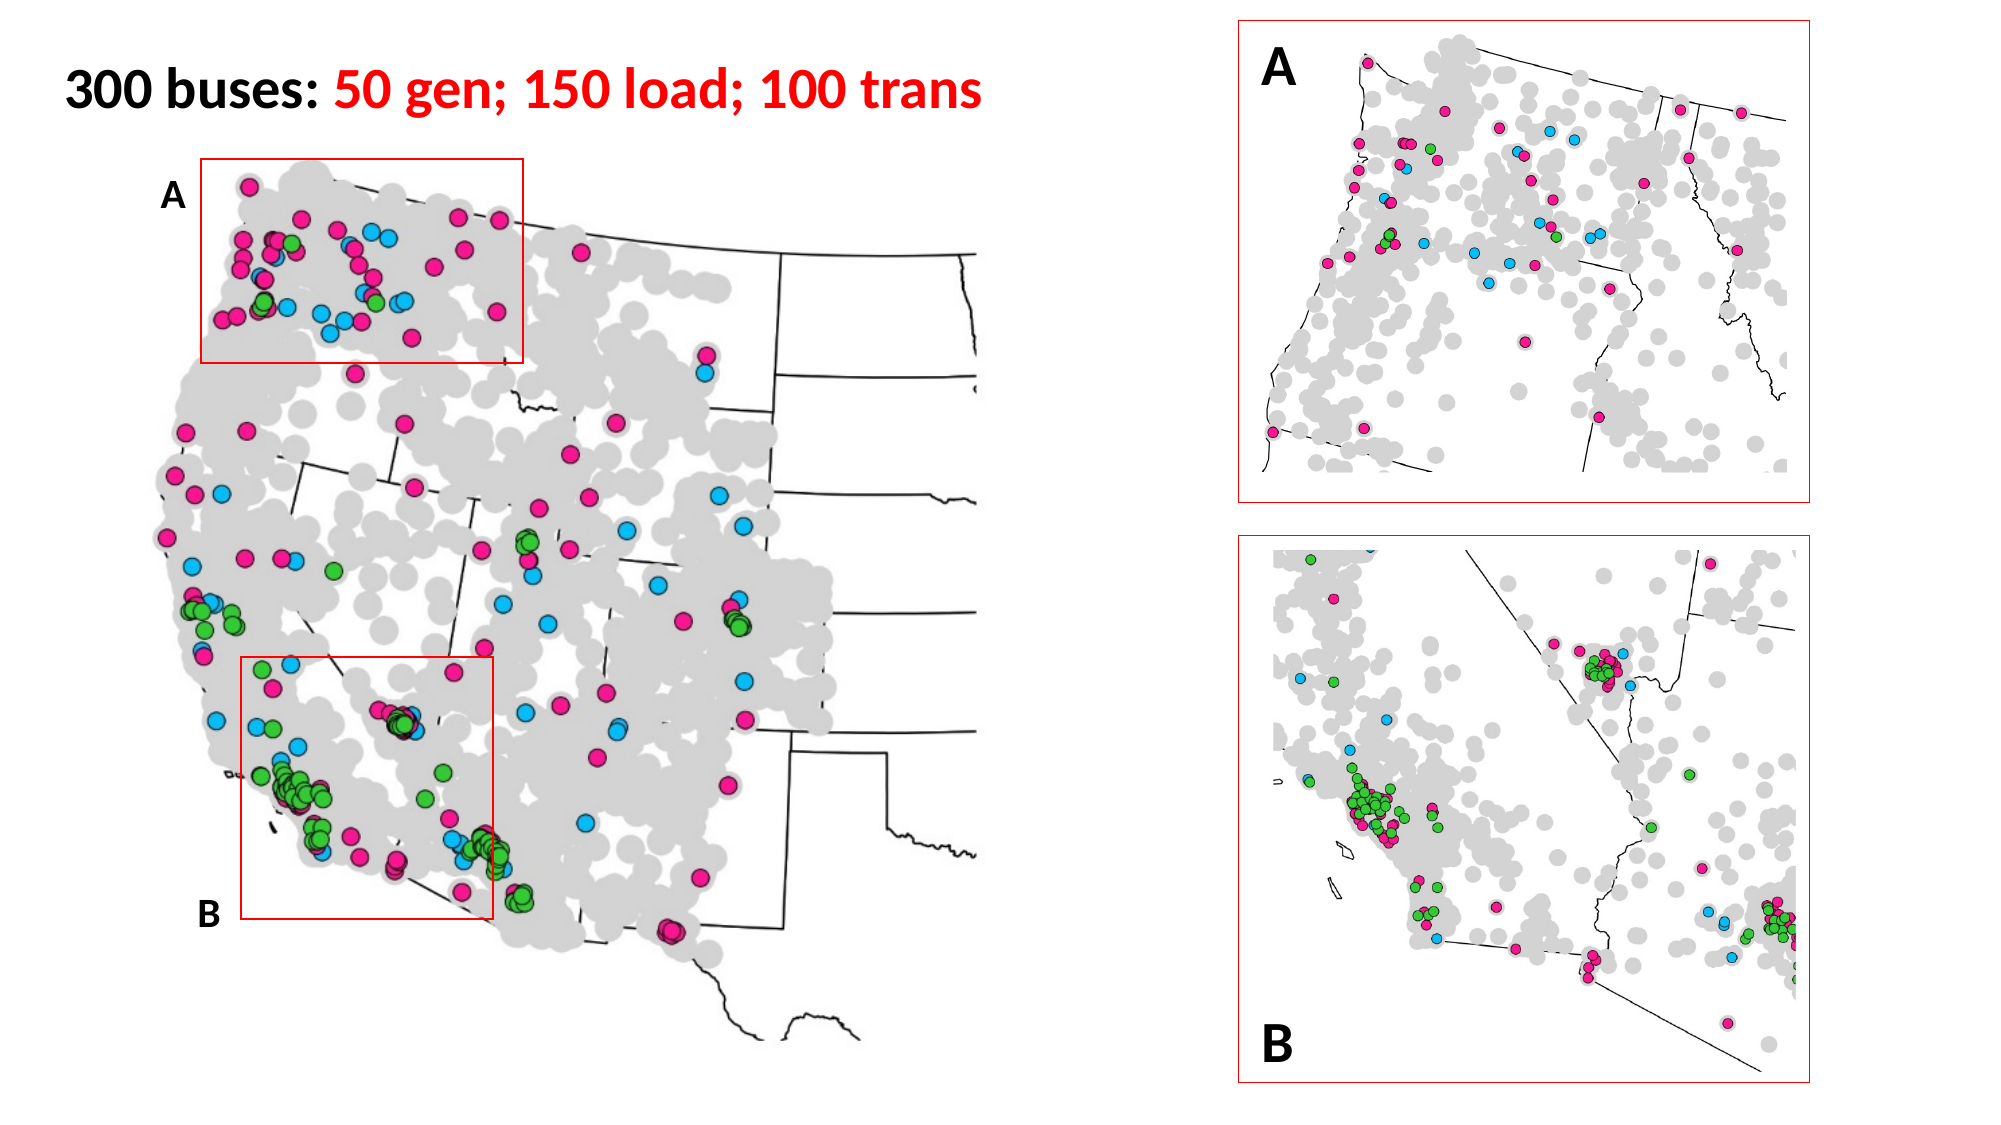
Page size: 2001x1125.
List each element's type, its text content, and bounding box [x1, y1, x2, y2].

picture [129, 141, 1015, 1069]
picture [1238, 535, 1810, 1083]
text_box 300 buses: 50 gen; 150 load; 100 trans [49, 42, 1012, 128]
picture [1238, 19, 1810, 503]
